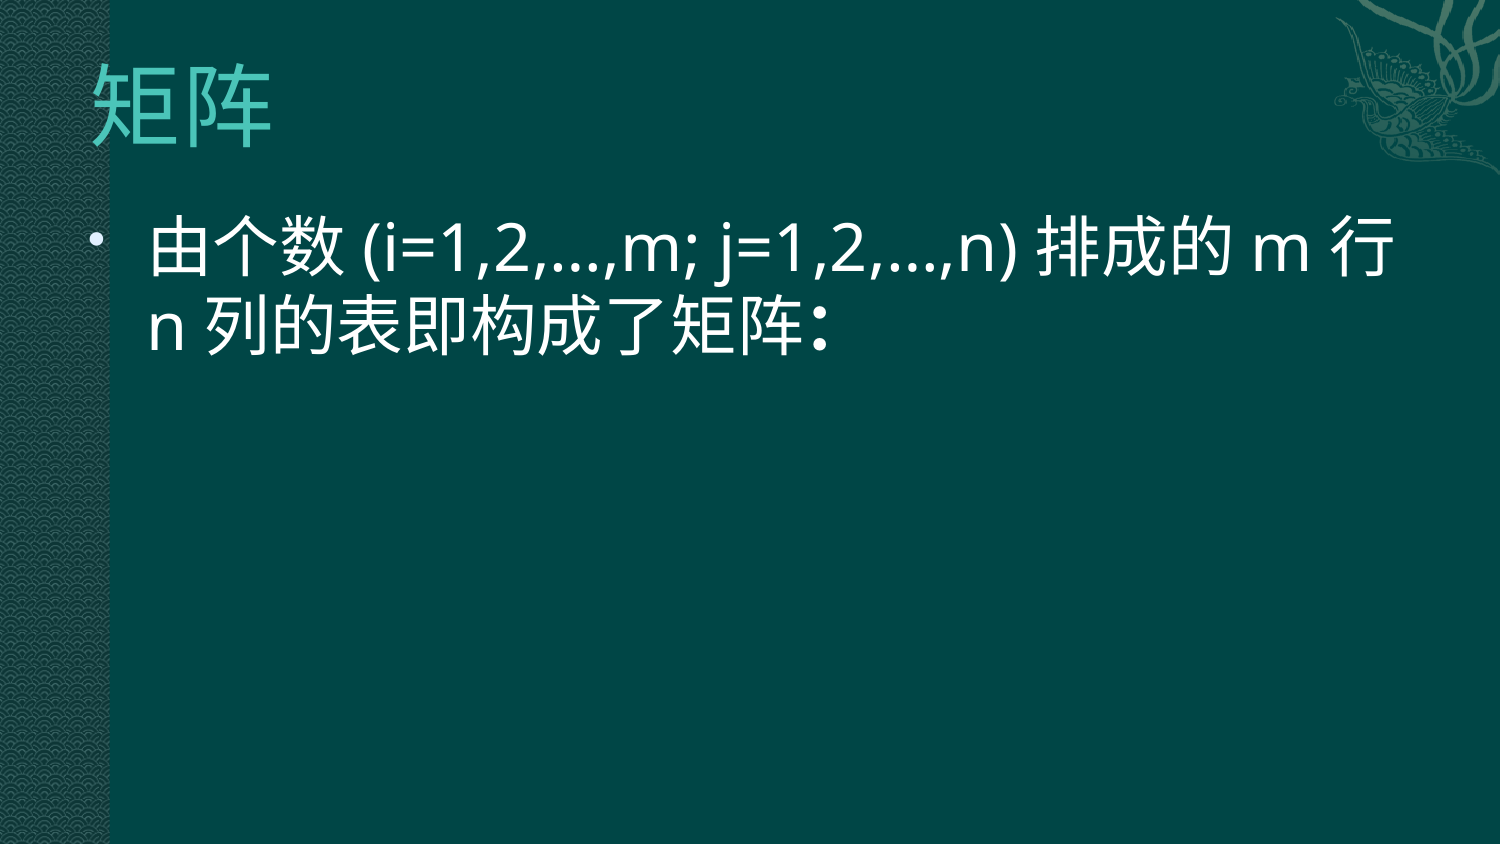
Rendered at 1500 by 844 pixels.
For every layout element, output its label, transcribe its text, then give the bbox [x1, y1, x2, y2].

picture [0, 0, 110, 844]
title 矩阵 [75, 33, 1351, 175]
